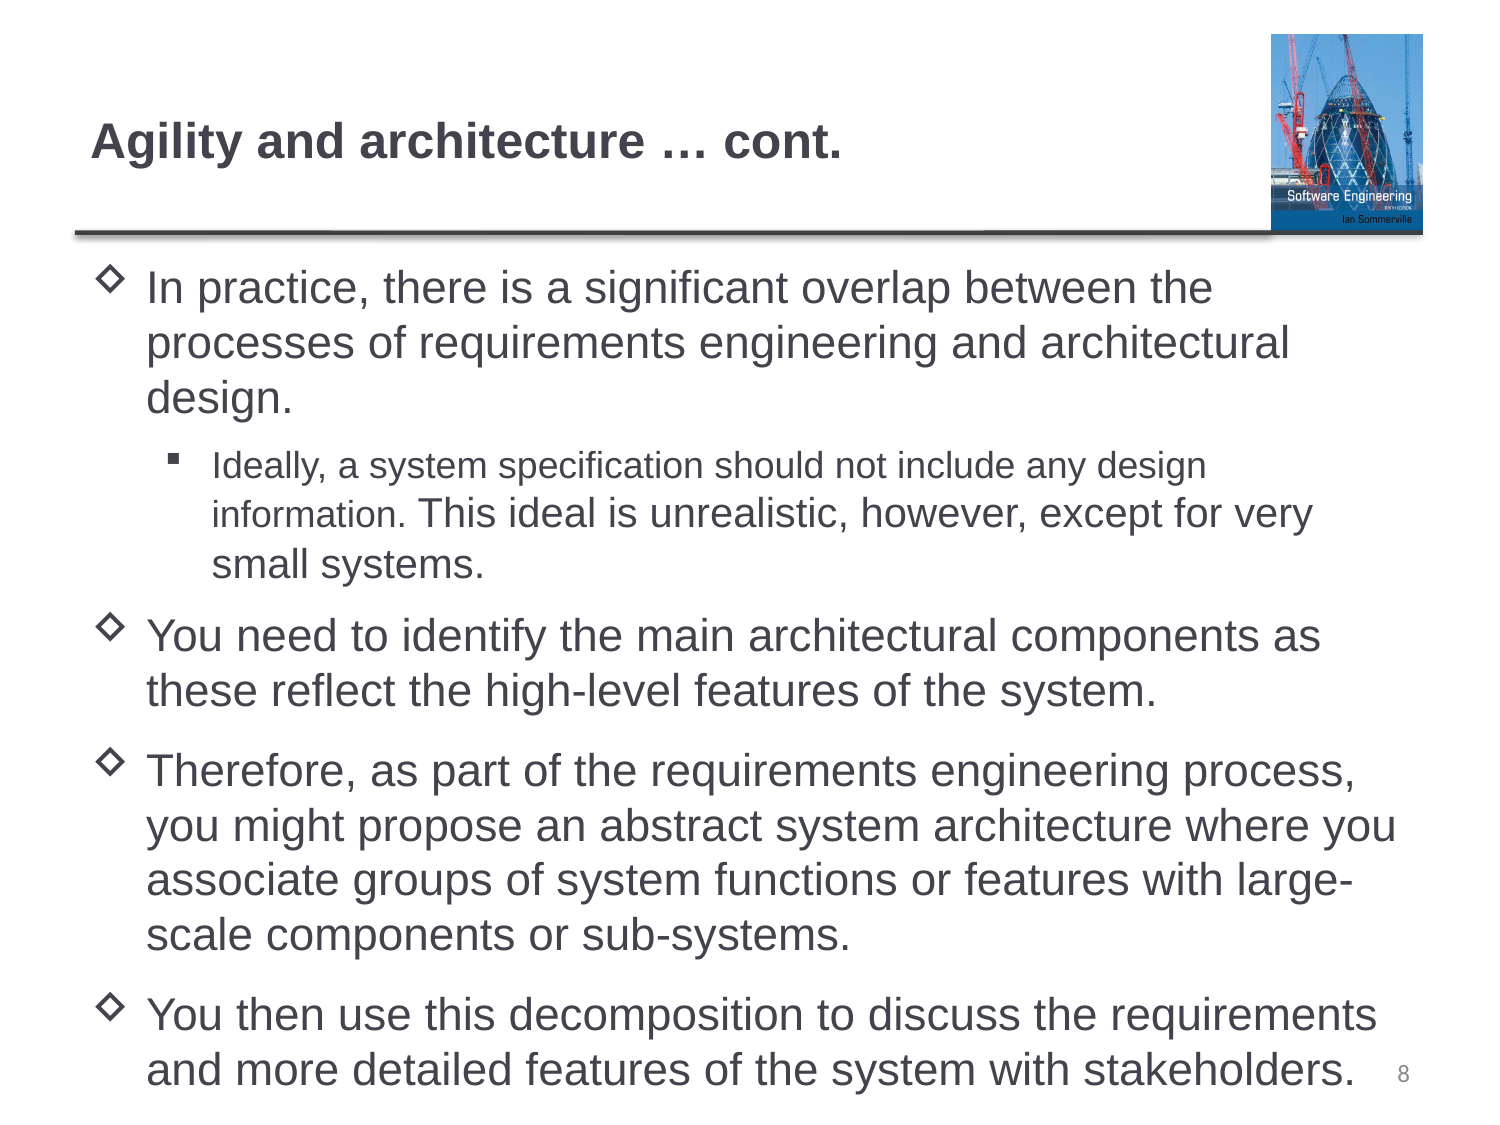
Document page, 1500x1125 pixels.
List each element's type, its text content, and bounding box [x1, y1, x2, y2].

slide_number 8 [1074, 1042, 1425, 1103]
picture [1271, 34, 1423, 230]
list In practice, there is a significant overlap between the processes of requirements engineering and architectural design. Ideally, a system specification should not include any design information. This ideal is unrealistic, however, except for very small systems. You need to identify the main architectural components as these reflect the high-level features of the system. Therefore, as part of the requirements engineering process, you might propose an abstract system architecture where you associate groups of system functions or features with large-scale components or sub-systems. You then use this decomposition to discuss the requirements and more detailed features of the system with stakeholders. [75, 250, 1425, 1118]
title Agility and architecture … cont. [74, 44, 1272, 233]
